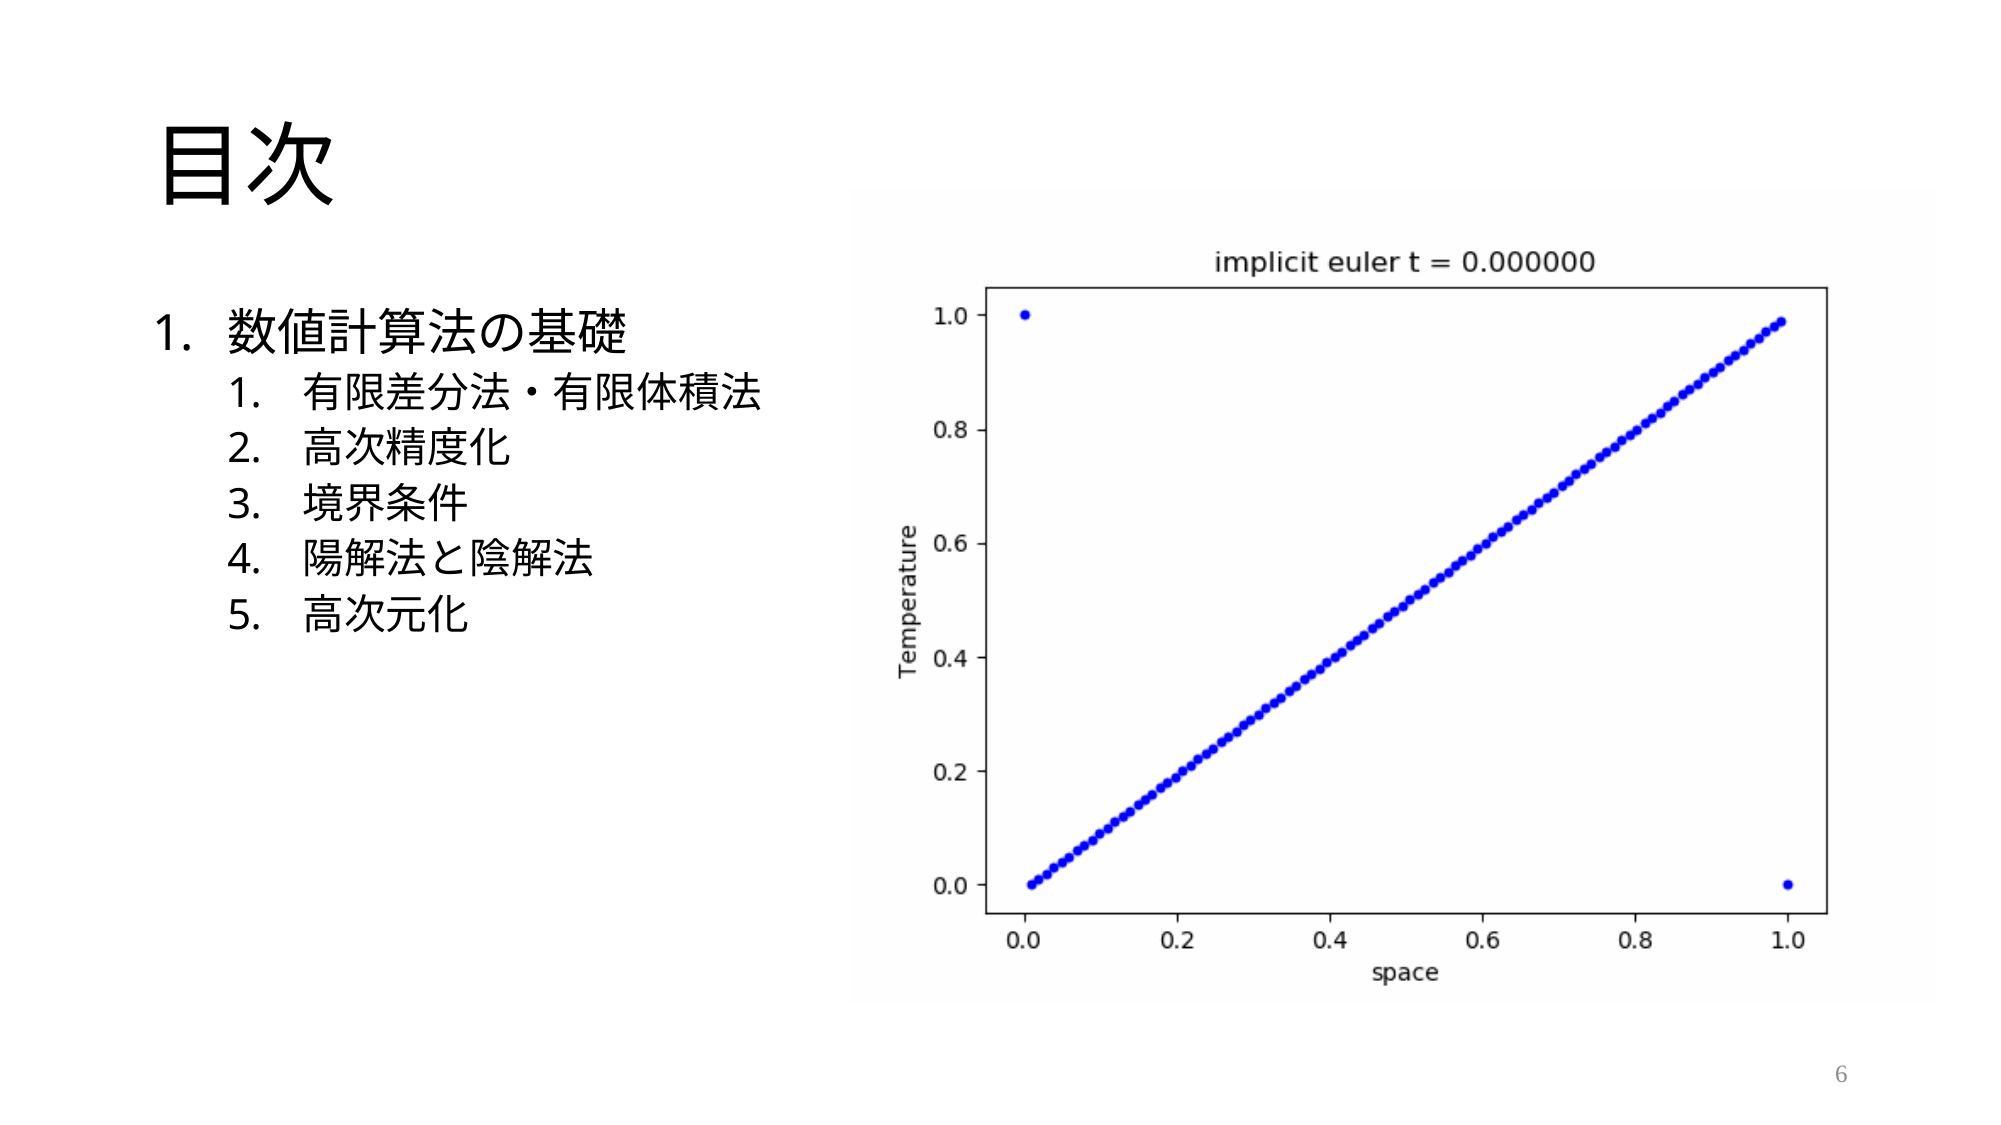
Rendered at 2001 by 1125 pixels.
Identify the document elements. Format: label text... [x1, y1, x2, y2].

title 目次 [137, 59, 1863, 278]
slide_number 6 [1412, 1042, 1863, 1103]
picture [850, 189, 1935, 1003]
list 数値計算法の基礎 有限差分法・有限体積法 高次精度化 境界条件 陽解法と陰解法 高次元化 [137, 299, 1863, 1014]
